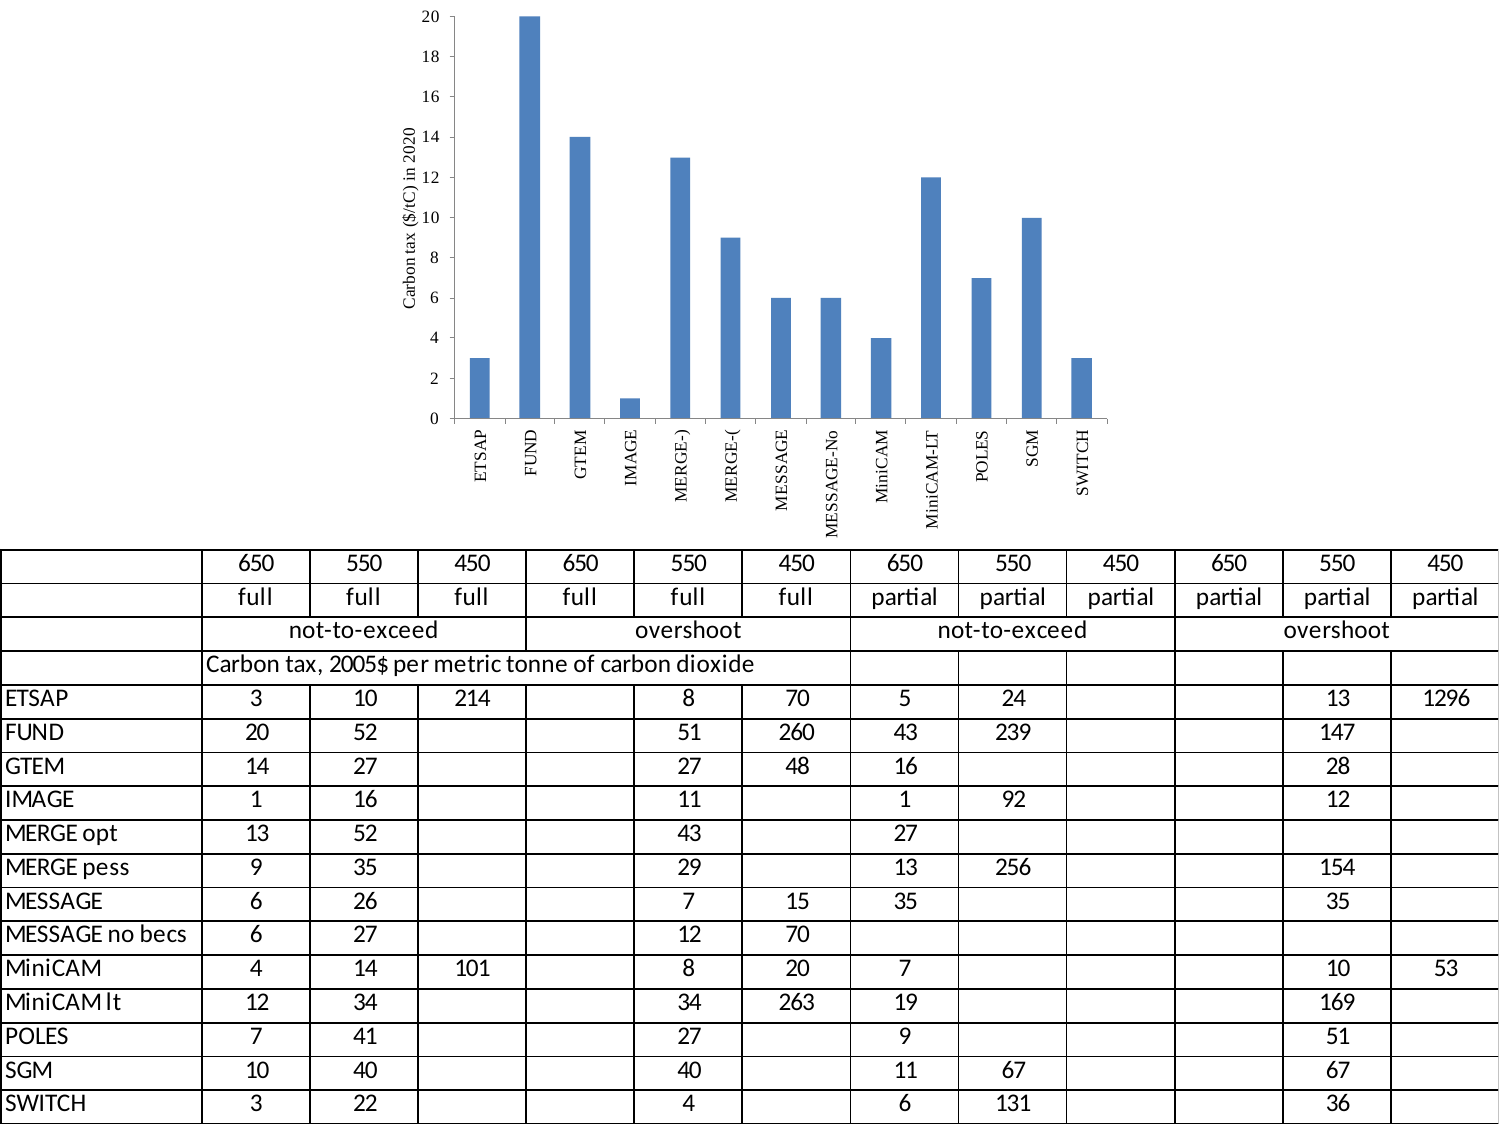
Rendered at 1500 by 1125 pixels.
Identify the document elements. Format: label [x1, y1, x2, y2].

picture [374, 0, 1126, 547]
picture [0, 548, 1500, 1125]
